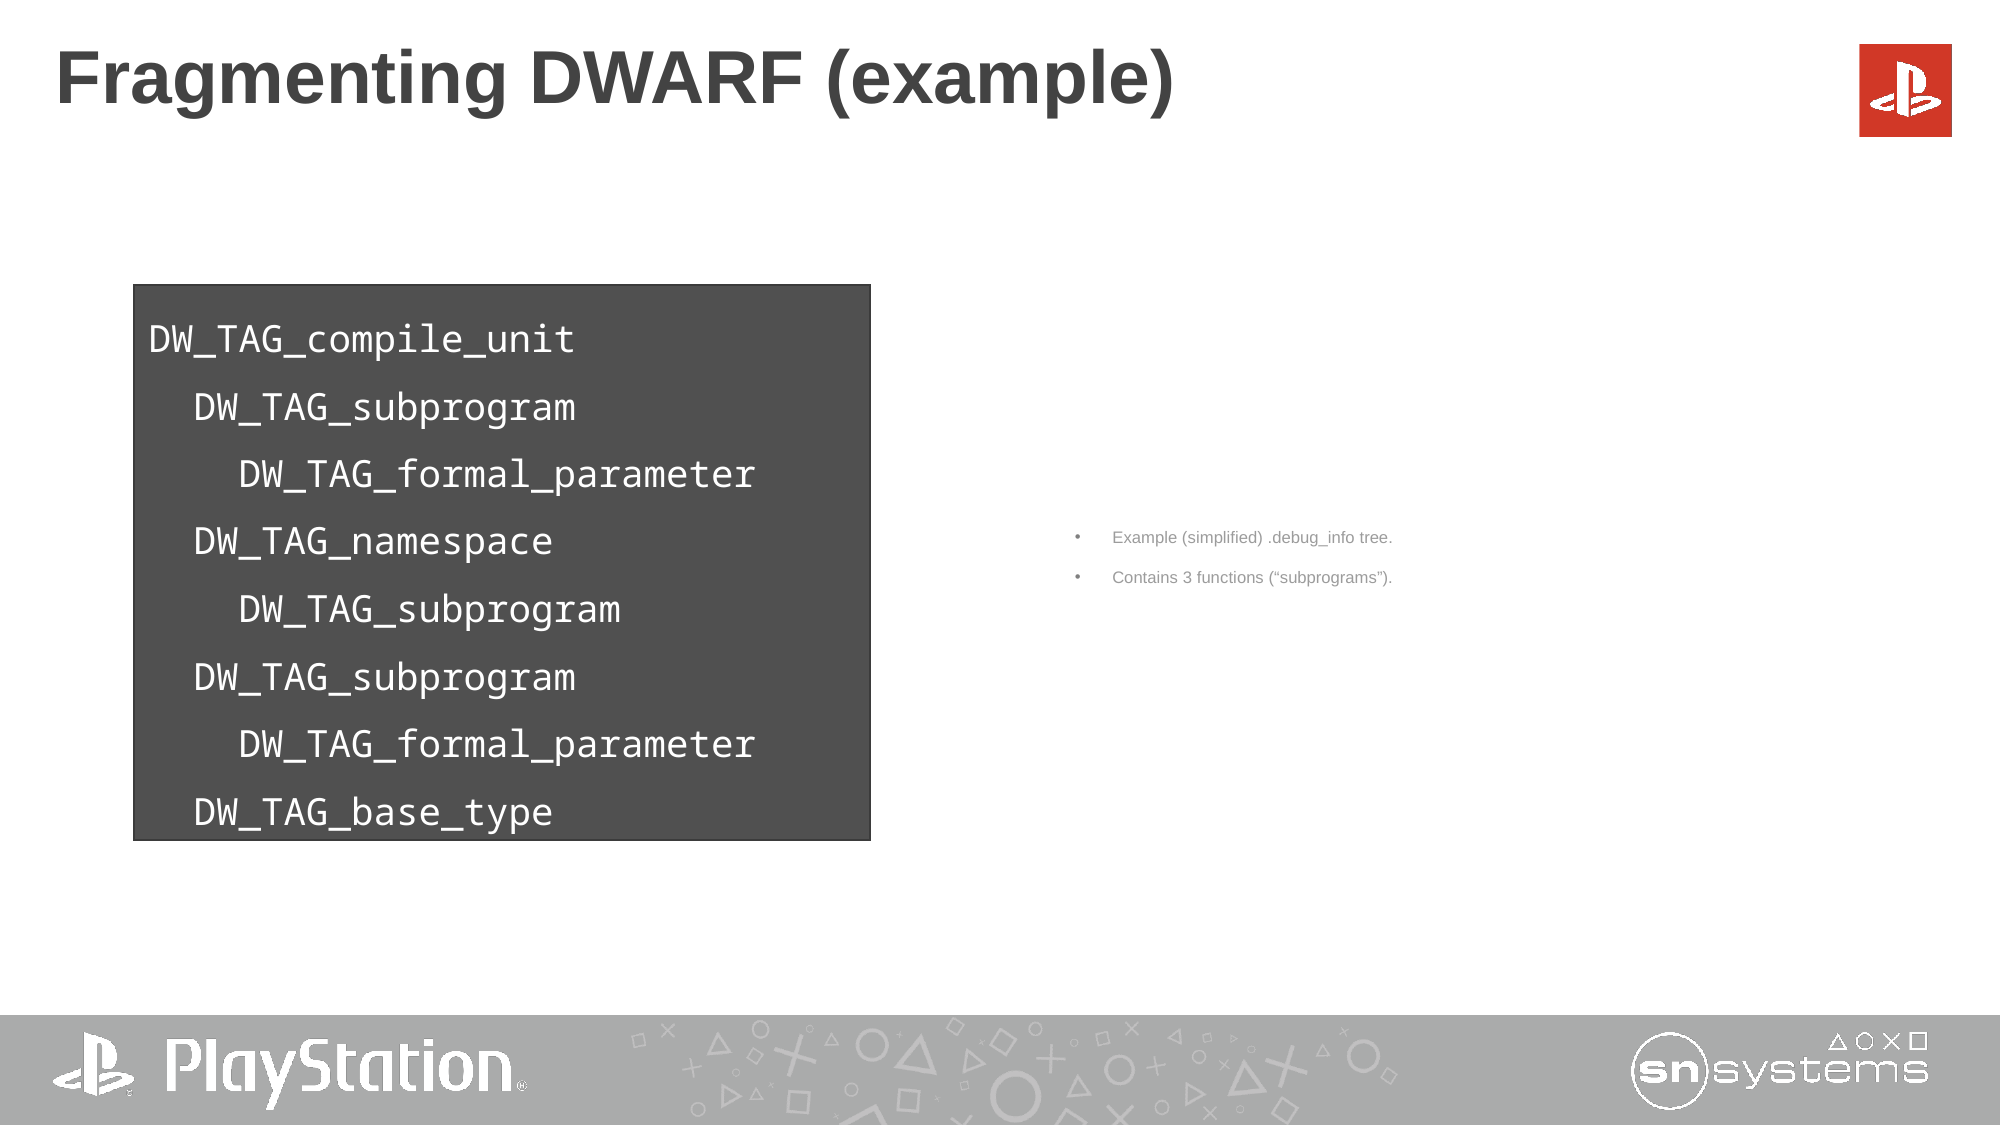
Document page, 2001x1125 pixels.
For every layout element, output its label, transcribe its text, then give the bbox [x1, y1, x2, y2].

picture [0, 1015, 2000, 1125]
list Example (simplified) .debug_info tree. Contains 3 functions (“subprograms”). [1059, 167, 1951, 947]
title Fragmenting DWARF (example) [55, 38, 1781, 139]
picture [1859, 44, 1953, 137]
text_box DW_TAG_compile_unit DW_TAG_subprogram DW_TAG_formal_parameter DW_TAG_namespace DW_TAG_subprogram DW_TAG_subprogram DW_TAG_formal_parameter DW_TAG_base_type [133, 284, 871, 841]
